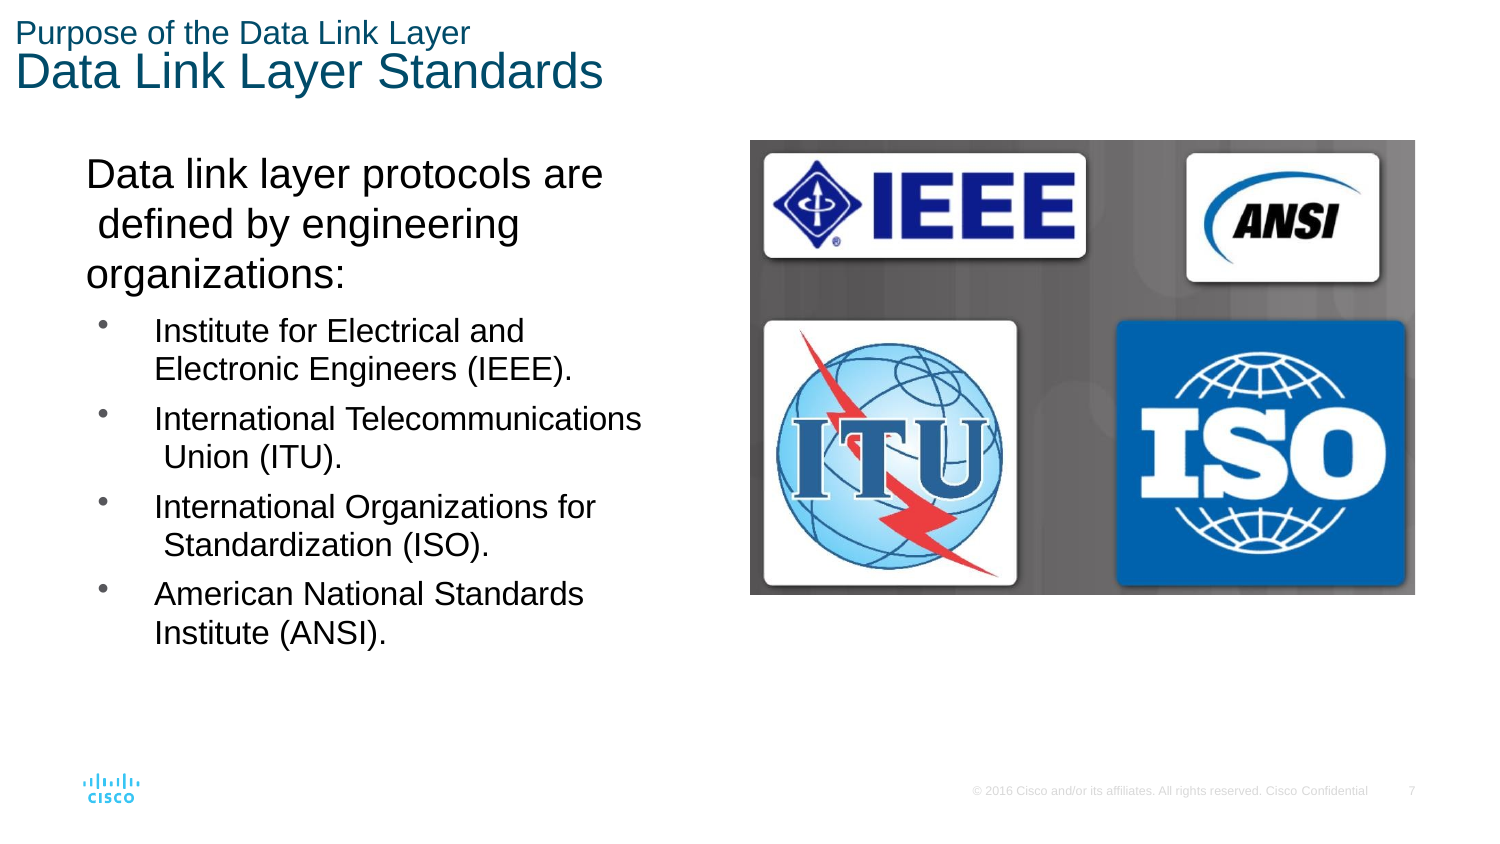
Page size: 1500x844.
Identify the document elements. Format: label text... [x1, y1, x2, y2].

text_box Purpose of the Data Link Layer [12, 9, 476, 36]
text_box [750, 140, 1416, 595]
title Data Link Layer Standards [12, 36, 609, 180]
footer © 2016 Cisco and/or its affiliates. All rights reserved. Cisco Confidential [970, 782, 1381, 844]
slide_number 10 [1402, 782, 1429, 844]
text_box Data link layer protocols are defined by engineering organizations: Institute for Electrical and Electronic Engineers (IEEE). International Telecommunications Union (ITU). International Organizations for Standardization (ISO). American National Standards Institute (ANSI). [83, 144, 650, 652]
